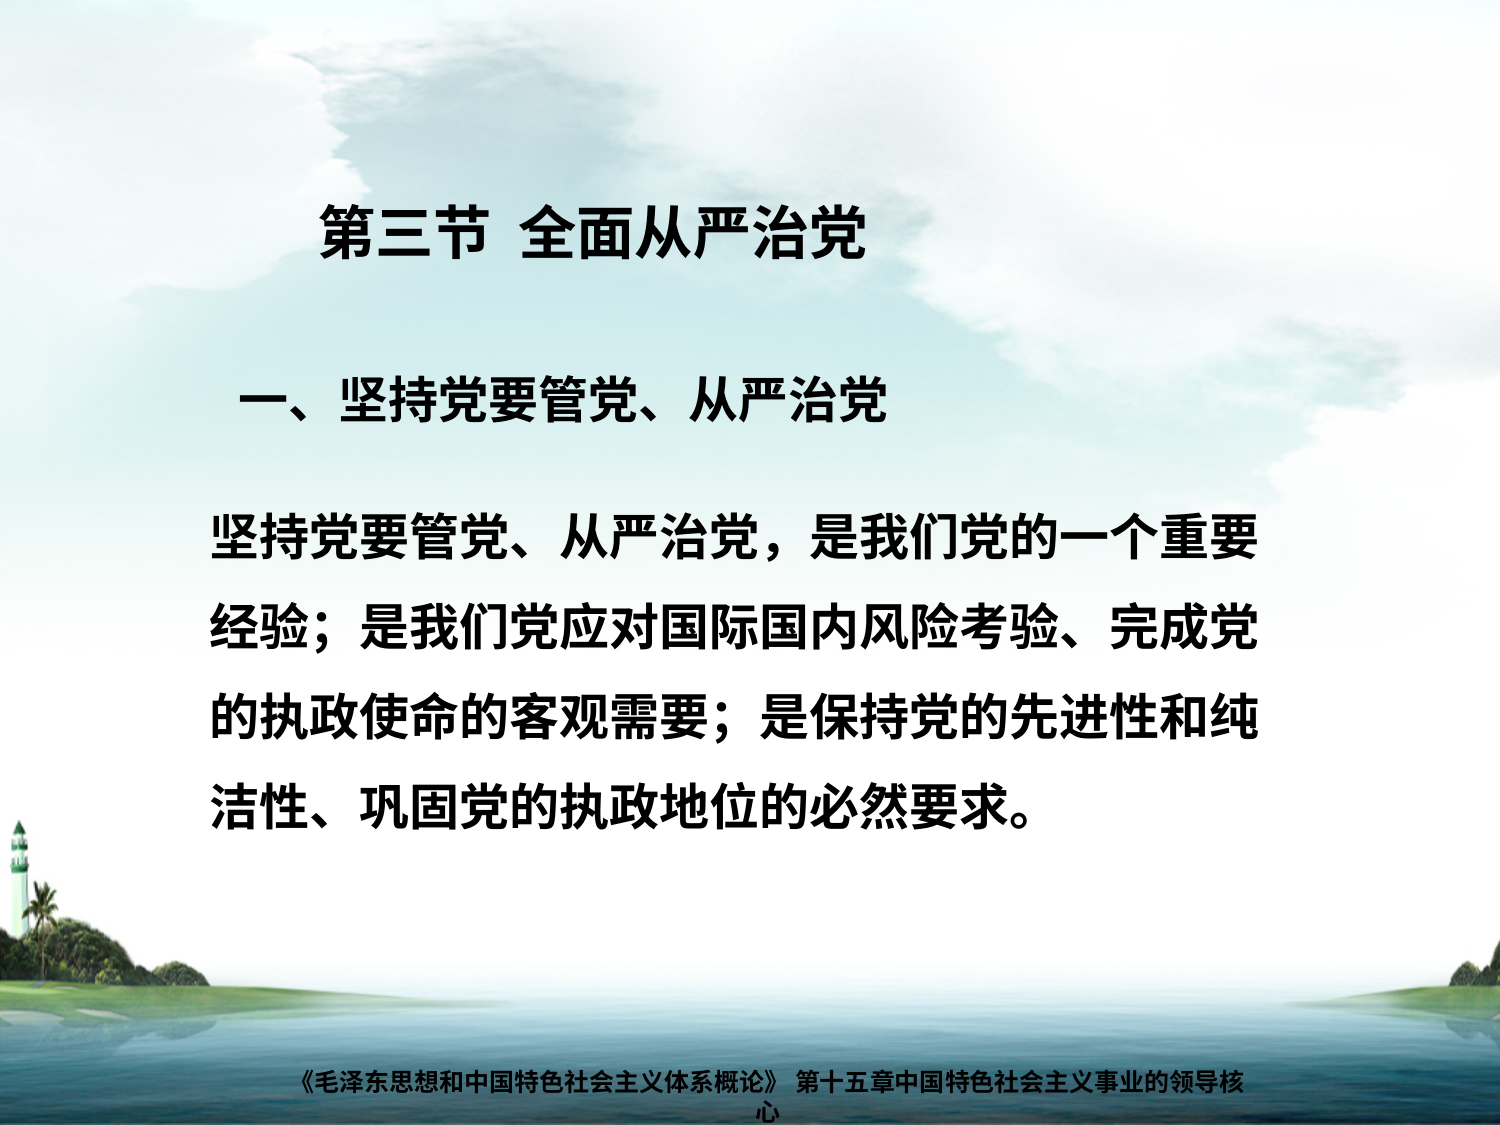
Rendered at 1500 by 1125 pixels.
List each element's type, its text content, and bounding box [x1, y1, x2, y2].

text_box 第三节 全面从严治党 [302, 188, 883, 274]
picture [0, 0, 1500, 1125]
text_box 一、坚持党要管党、从严治党 [223, 361, 903, 437]
text_box 坚持党要管党、从严治党，是我们党的一个重要经验；是我们党应对国际国内风险考验、完成党的执政使命的客观需要；是保持党的先进性和纯洁性、巩固党的执政地位的必然要求。 [194, 467, 1317, 843]
footer 《毛泽东思想和中国特色社会主义体系概论》 第十五章中国特色社会主义事业的领导核心 [265, 1058, 1271, 1125]
